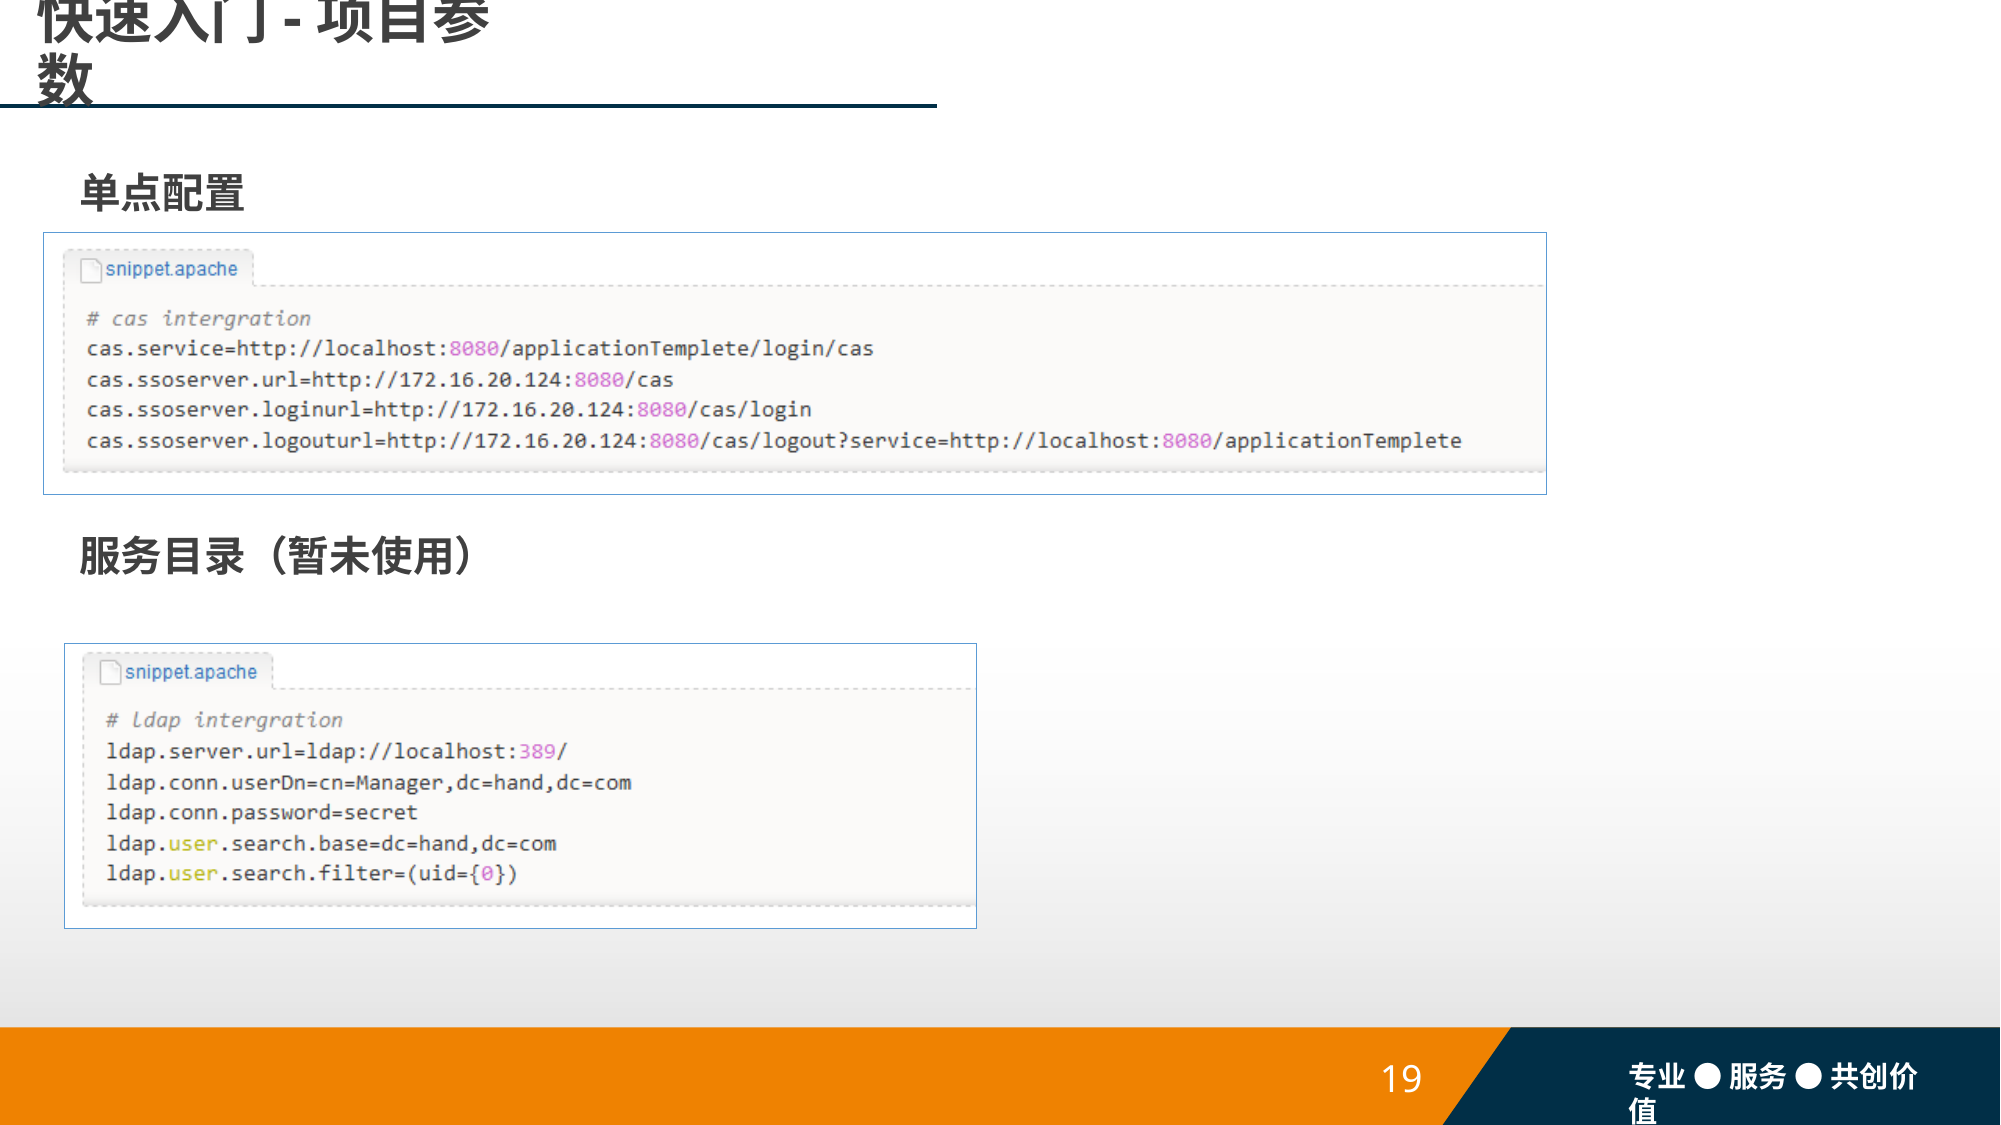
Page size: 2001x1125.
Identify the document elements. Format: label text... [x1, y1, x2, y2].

subtitle 单点配置 [64, 144, 1364, 220]
title 快速入门-项目参数 [23, 13, 545, 90]
picture [43, 232, 1547, 495]
picture [64, 643, 977, 929]
text_box 服务目录（暂未使用） [64, 507, 1364, 588]
